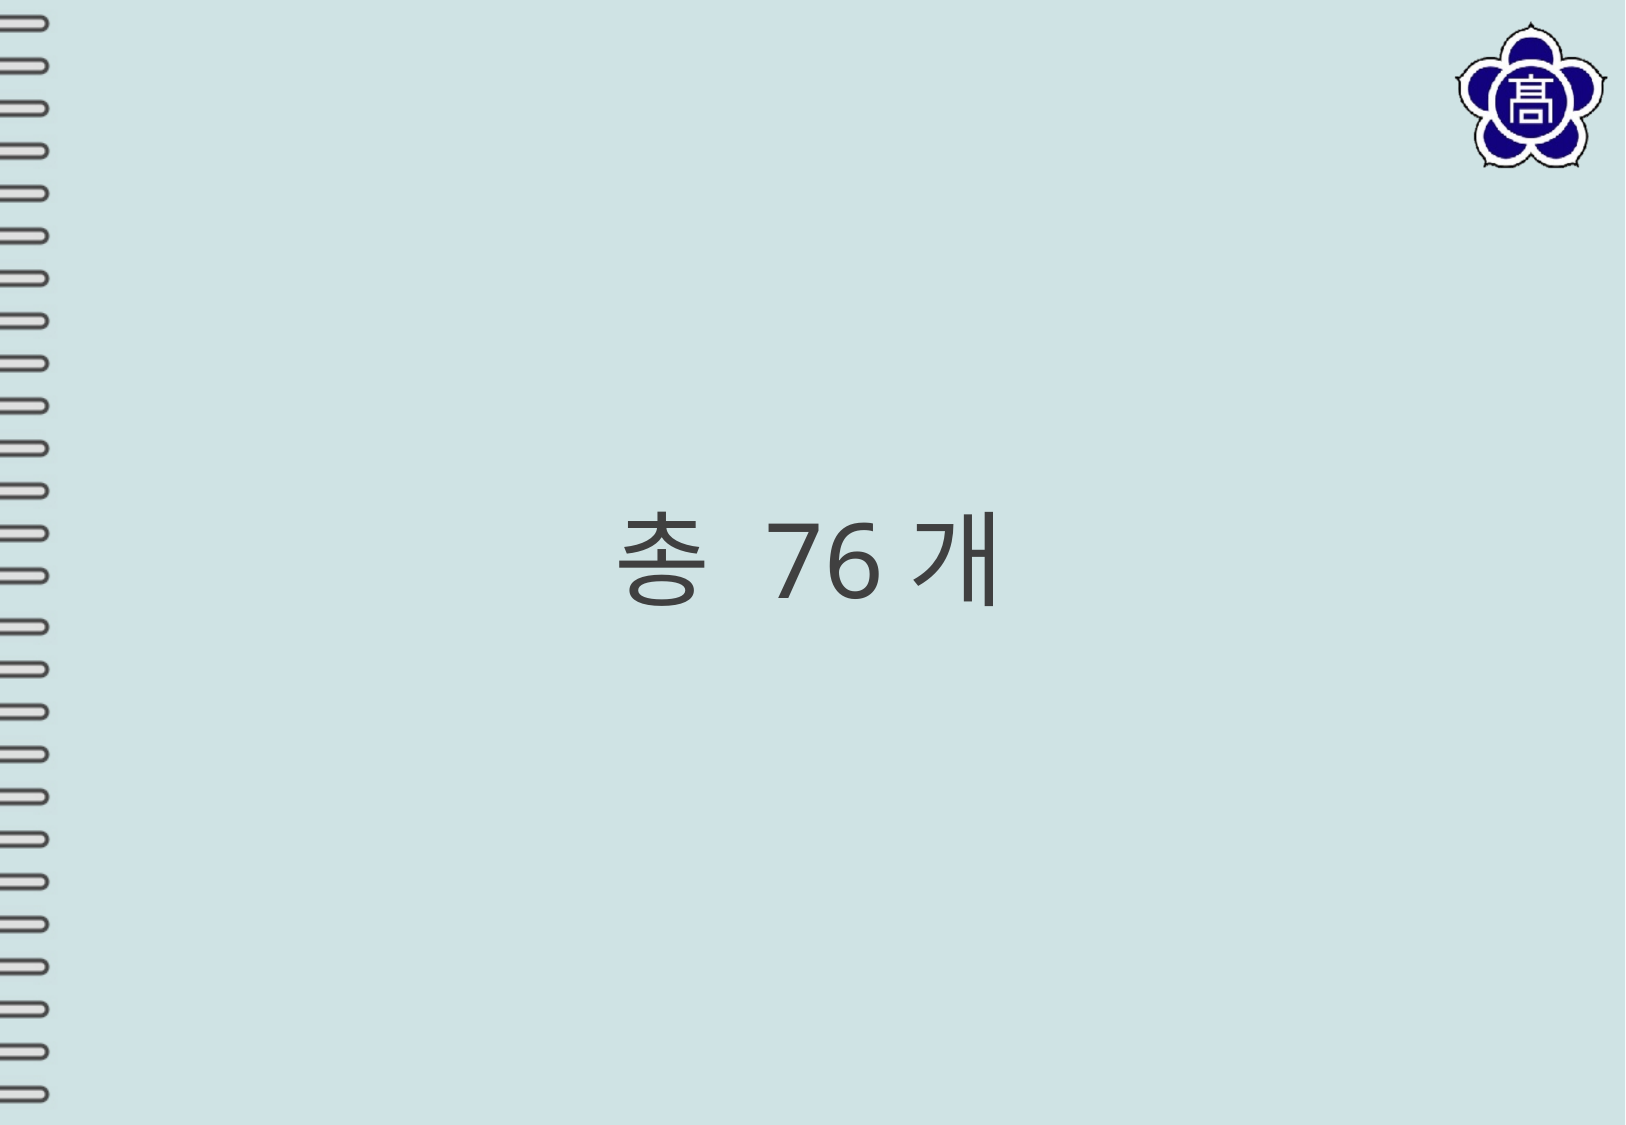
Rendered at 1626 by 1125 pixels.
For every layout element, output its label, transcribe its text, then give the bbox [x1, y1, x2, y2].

text_box 총 76개 [584, 424, 1035, 628]
picture [0, 0, 1626, 1125]
